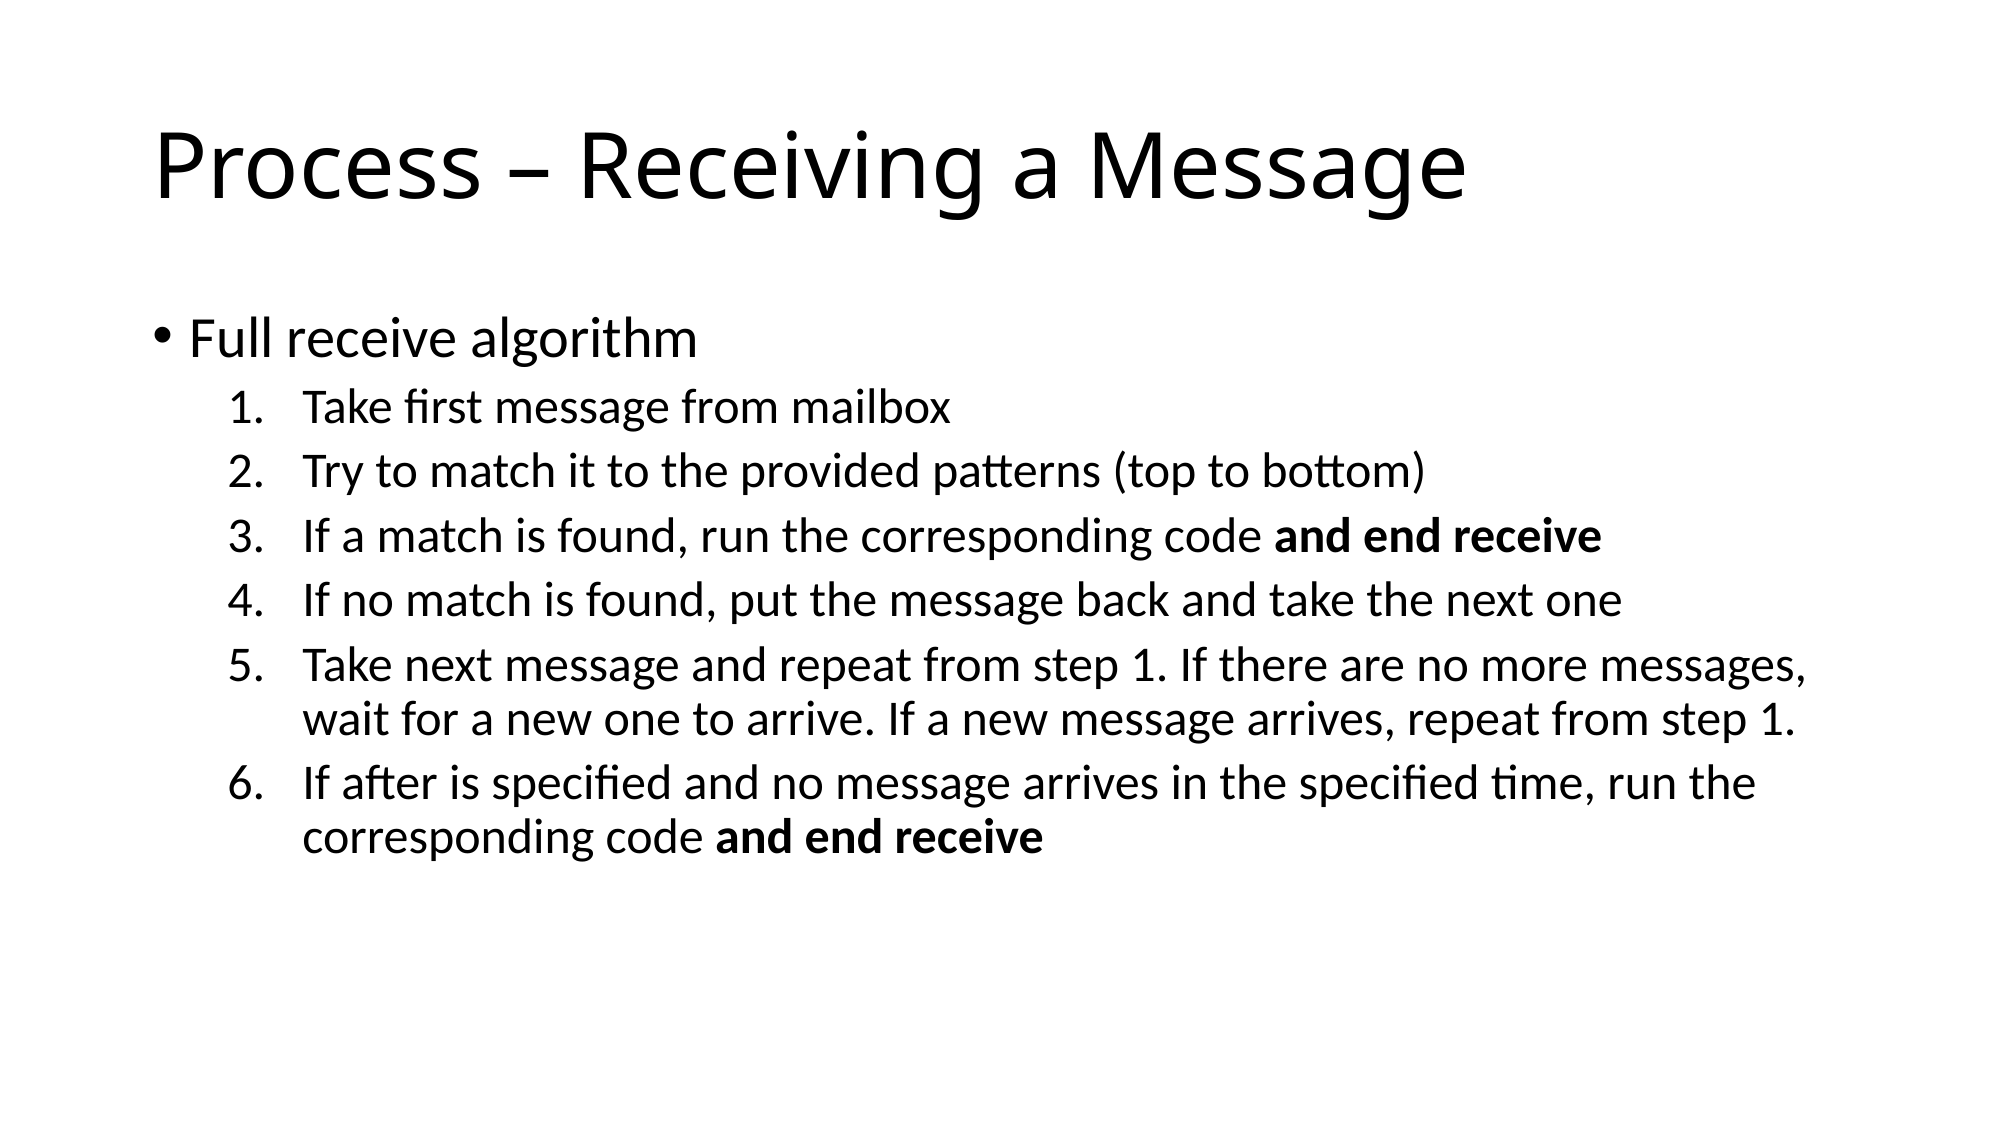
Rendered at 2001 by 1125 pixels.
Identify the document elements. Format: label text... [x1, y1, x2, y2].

list Full receive algorithm Take first message from mailbox Try to match it to the provided patterns (top to bottom) If a match is found, run the corresponding code and end receive If no match is found, put the message back and take the next one Take next message and repeat from step 1. If there are no more messages, wait for a new one to arrive. If a new message arrives, repeat from step 1. If after is specified and no message arrives in the specified time, run the corresponding code and end receive [137, 299, 1863, 1014]
title Process – Receiving a Message [137, 59, 1863, 278]
